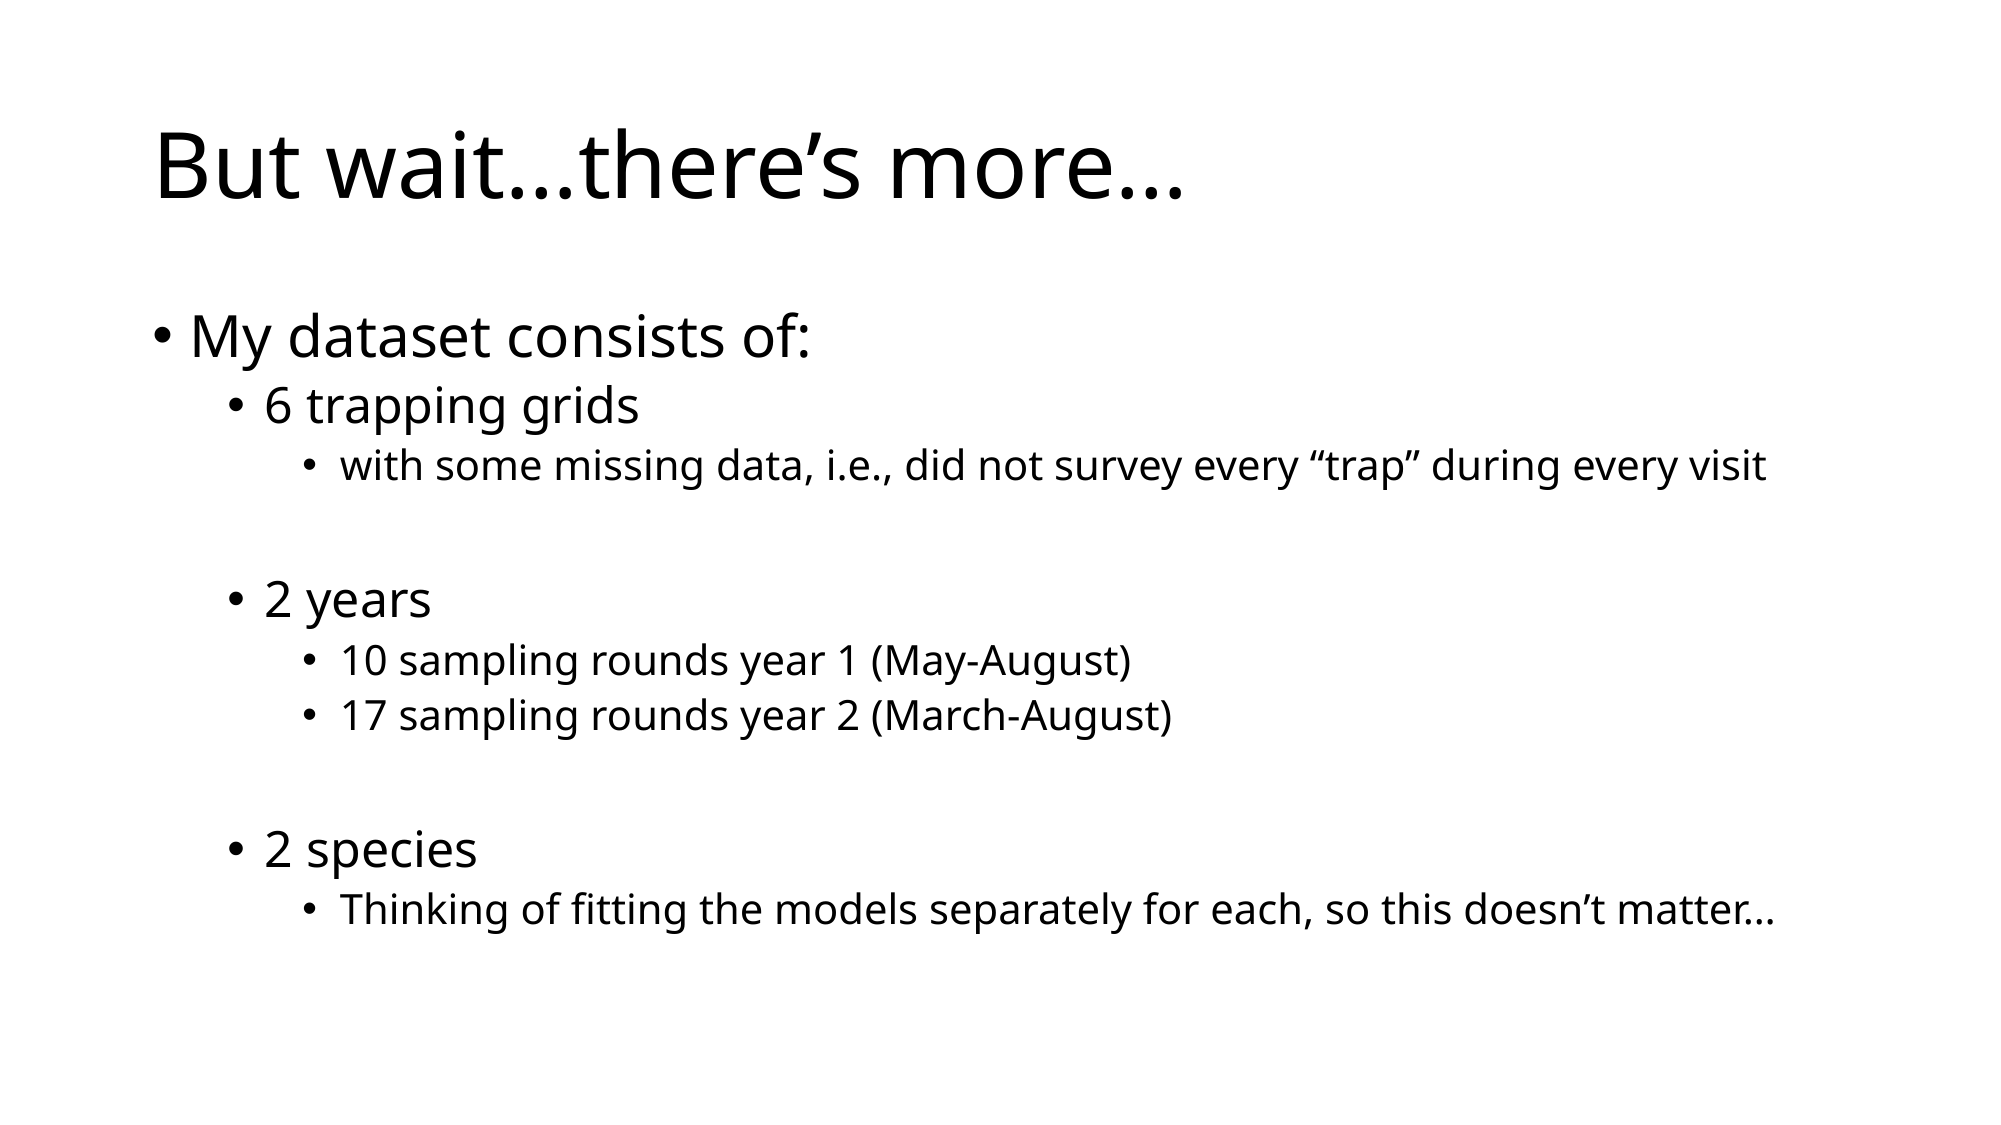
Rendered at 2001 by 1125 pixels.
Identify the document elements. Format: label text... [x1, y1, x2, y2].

list My dataset consists of: 6 trapping grids with some missing data, i.e., did not survey every “trap” during every visit 2 years 10 sampling rounds year 1 (May-August) 17 sampling rounds year 2 (March-August) 2 species Thinking of fitting the models separately for each, so this doesn’t matter… [137, 299, 1863, 1014]
title But wait…there’s more… [137, 59, 1863, 278]
